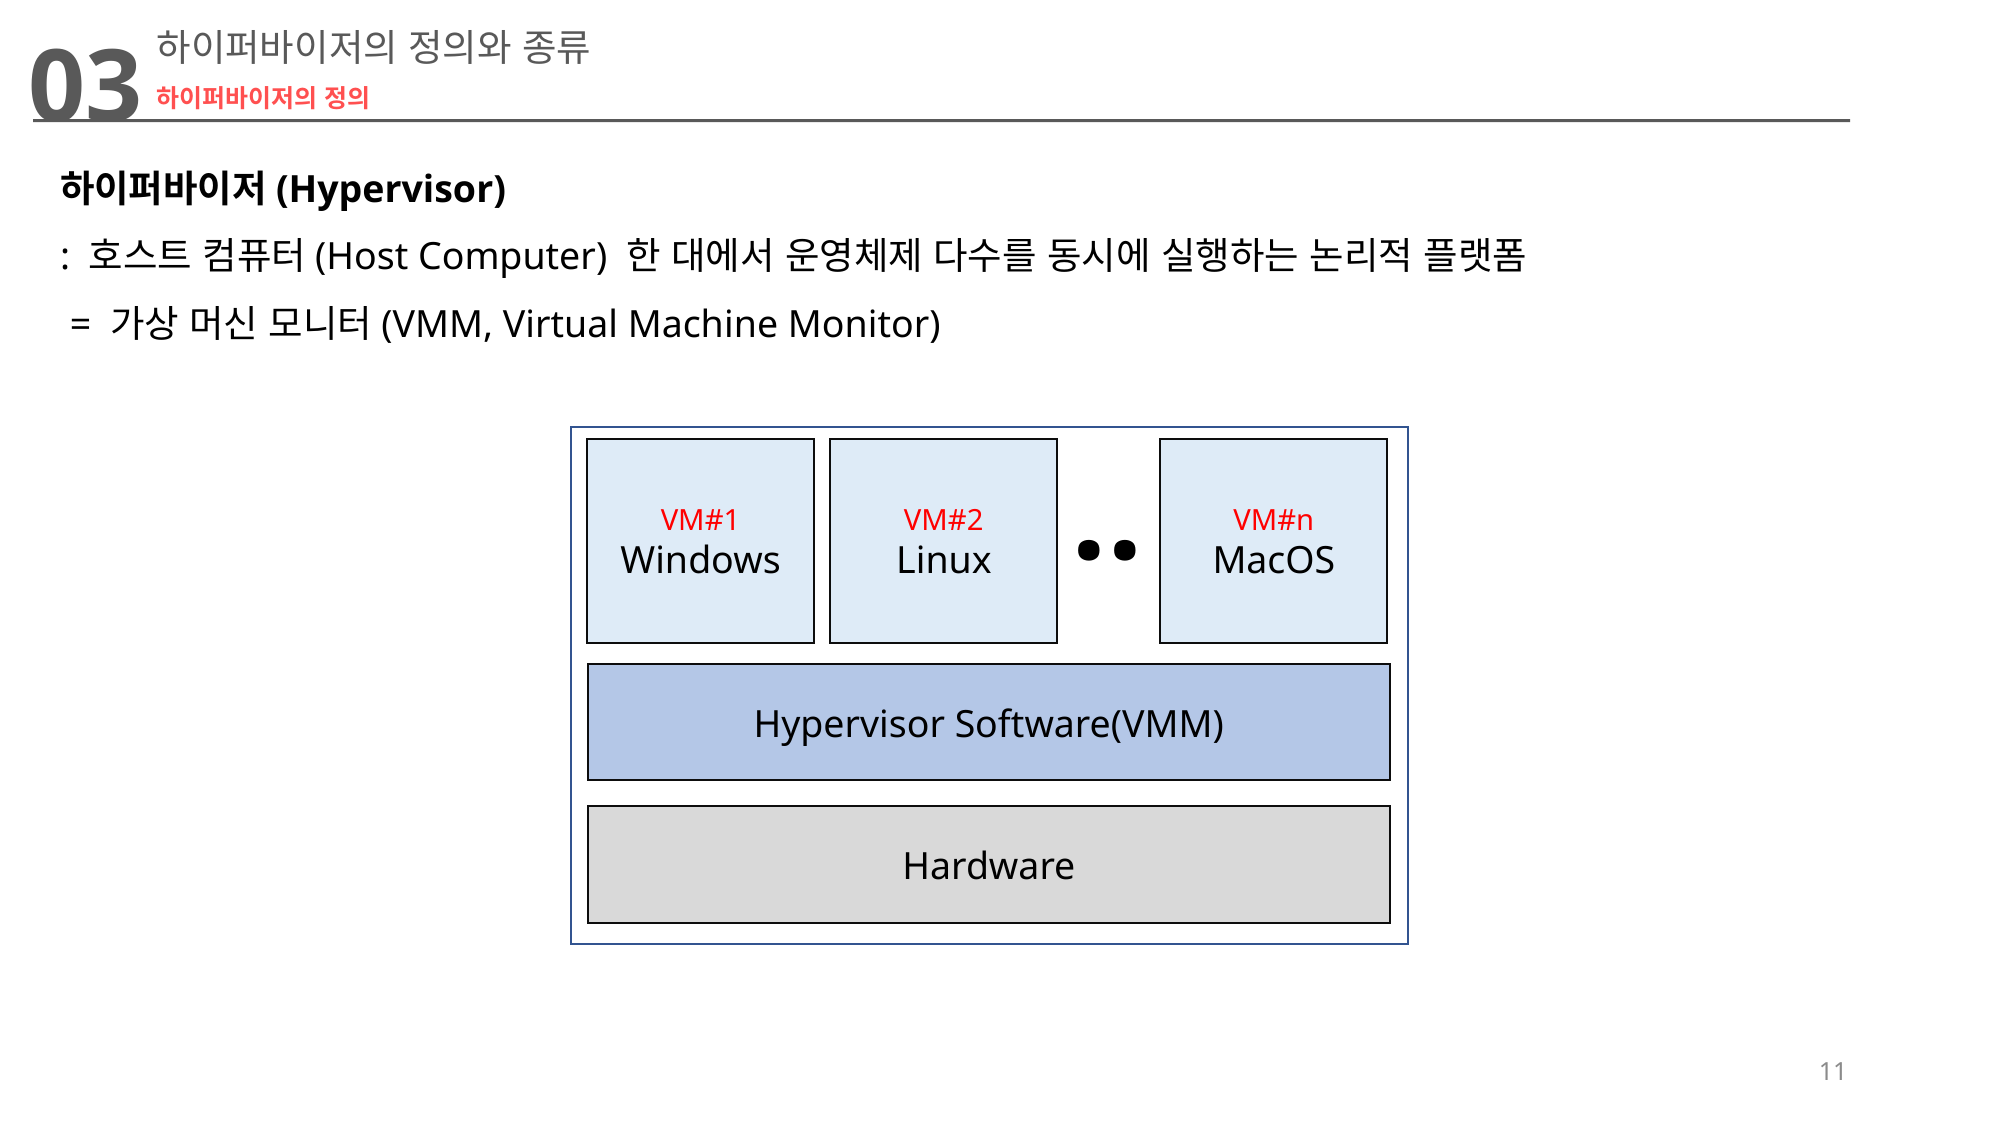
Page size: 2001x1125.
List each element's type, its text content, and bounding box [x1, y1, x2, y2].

text_box VM#2 Linux [829, 438, 1058, 644]
slide_number 11 [1412, 1042, 1863, 1103]
text_box .. [1057, 426, 1159, 592]
text_box [1000, 118, 1851, 123]
text_box 하이퍼바이저(Hypervisor) : 호스트 컴퓨터(Host Computer) 한 대에서 운영체제 다수를 동시에 실행하는 논리적 플랫폼 = 가상 머신 모니터(VMM, Virtual Machine Monitor) [45, 134, 1863, 353]
text_box Hardware [587, 805, 1391, 924]
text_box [13, 14, 1000, 151]
text_box VM#n MacOS [1159, 438, 1388, 644]
text_box [570, 426, 1409, 945]
text_box Hypervisor Software(VMM) [587, 663, 1391, 781]
text_box VM#1 Windows [586, 438, 815, 644]
